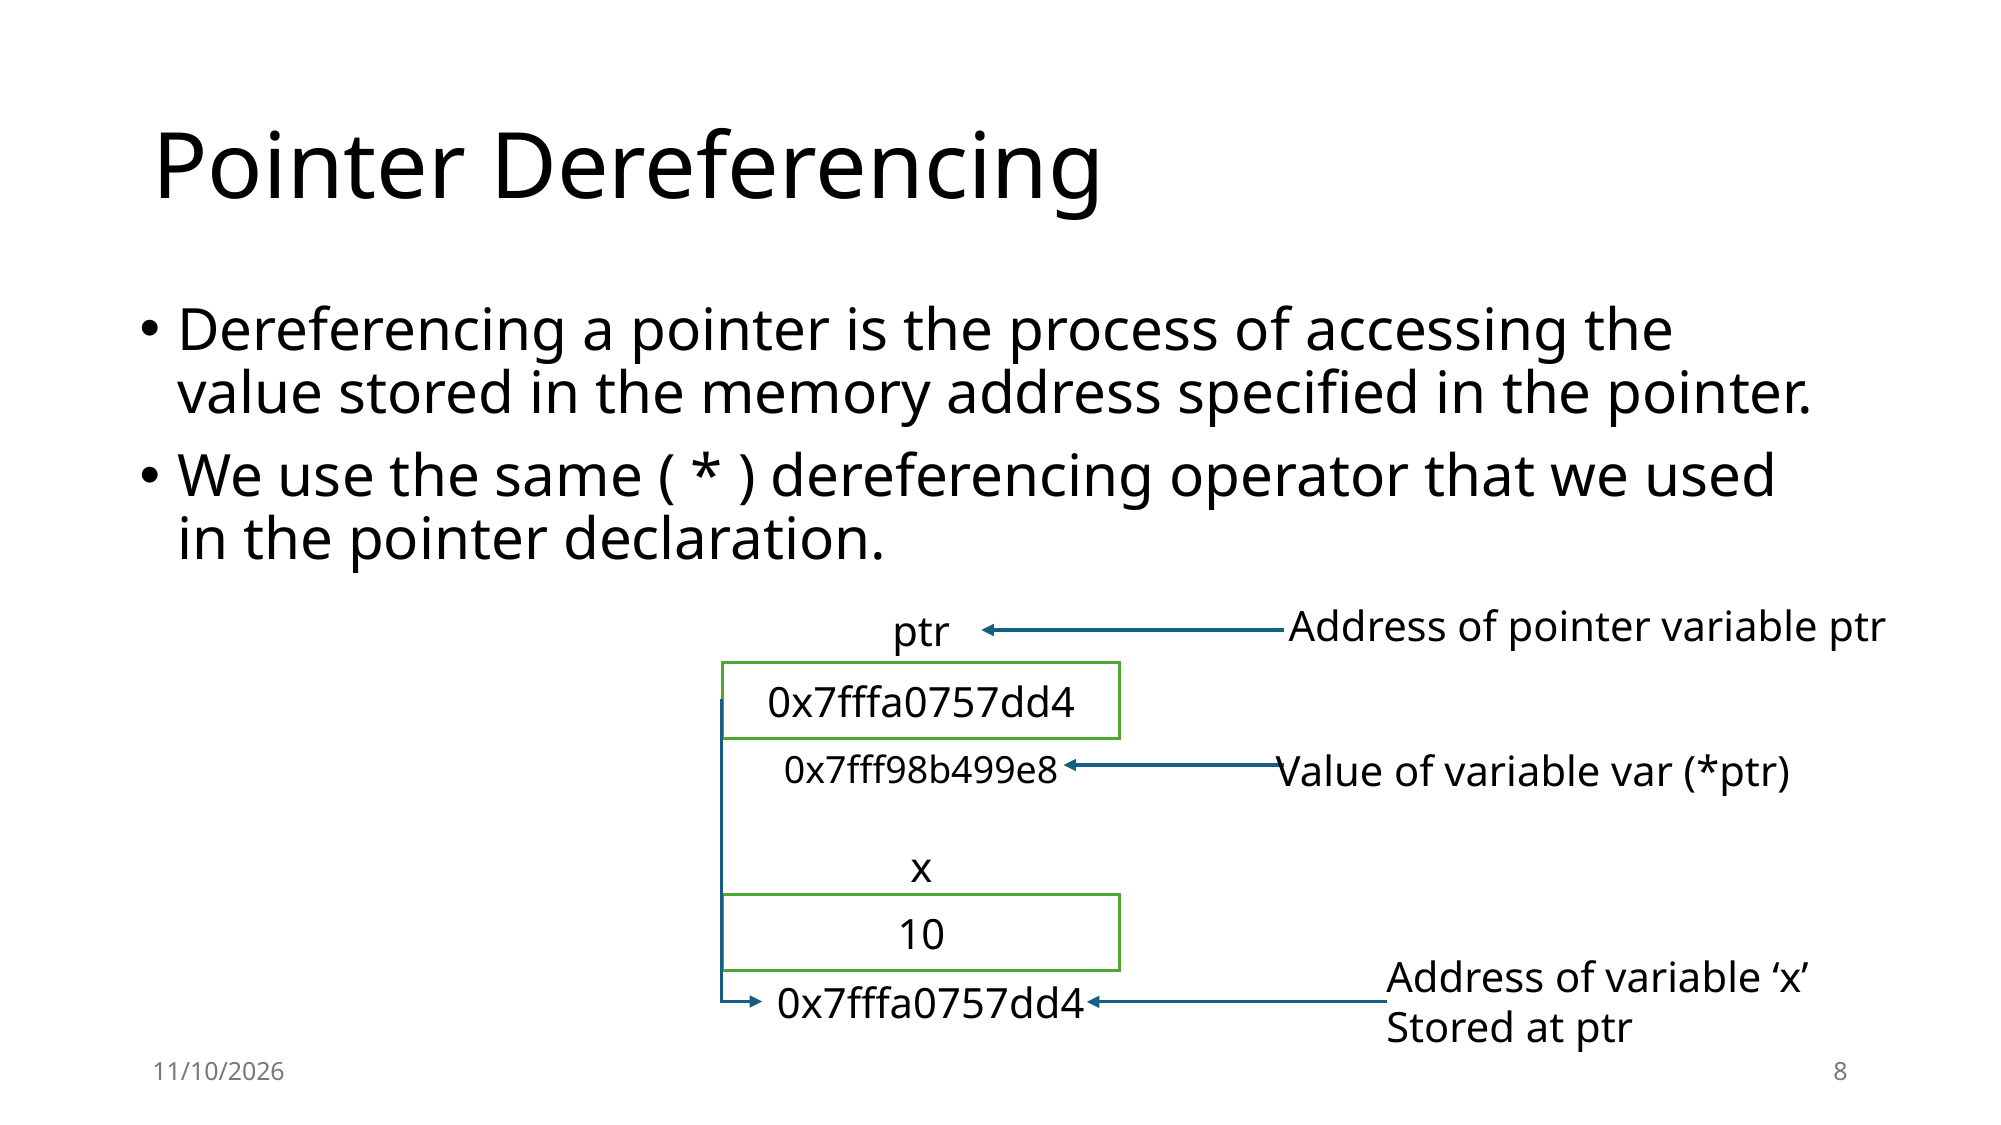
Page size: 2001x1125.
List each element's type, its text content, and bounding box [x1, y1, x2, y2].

text_box Address of variable ‘x’ Stored at ptr [1371, 943, 1824, 1059]
text_box ptr [877, 597, 966, 662]
text_box x [895, 833, 948, 899]
text_box 0x7fffa0757dd4 [762, 969, 1100, 1034]
text_box 0x7fffa0757dd4 [721, 661, 1121, 740]
text_box 10 [776, 893, 1121, 972]
text_box 0x7fff98b499e8 [776, 738, 1074, 844]
text_box Address of pointer variable ptr [1273, 592, 1902, 658]
text_box Value of variable var (*ptr) [1260, 737, 1805, 803]
slide_number 8 [1412, 1042, 1863, 1103]
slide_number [137, 1042, 588, 1103]
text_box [722, 700, 776, 1003]
list Dereferencing a pointer is the process of accessing the value stored in the memory address specified in the pointer. We use the same ( * ) dereferencing operator that we used in the pointer declaration. [124, 292, 1850, 1007]
title Pointer Dereferencing [137, 59, 1863, 278]
